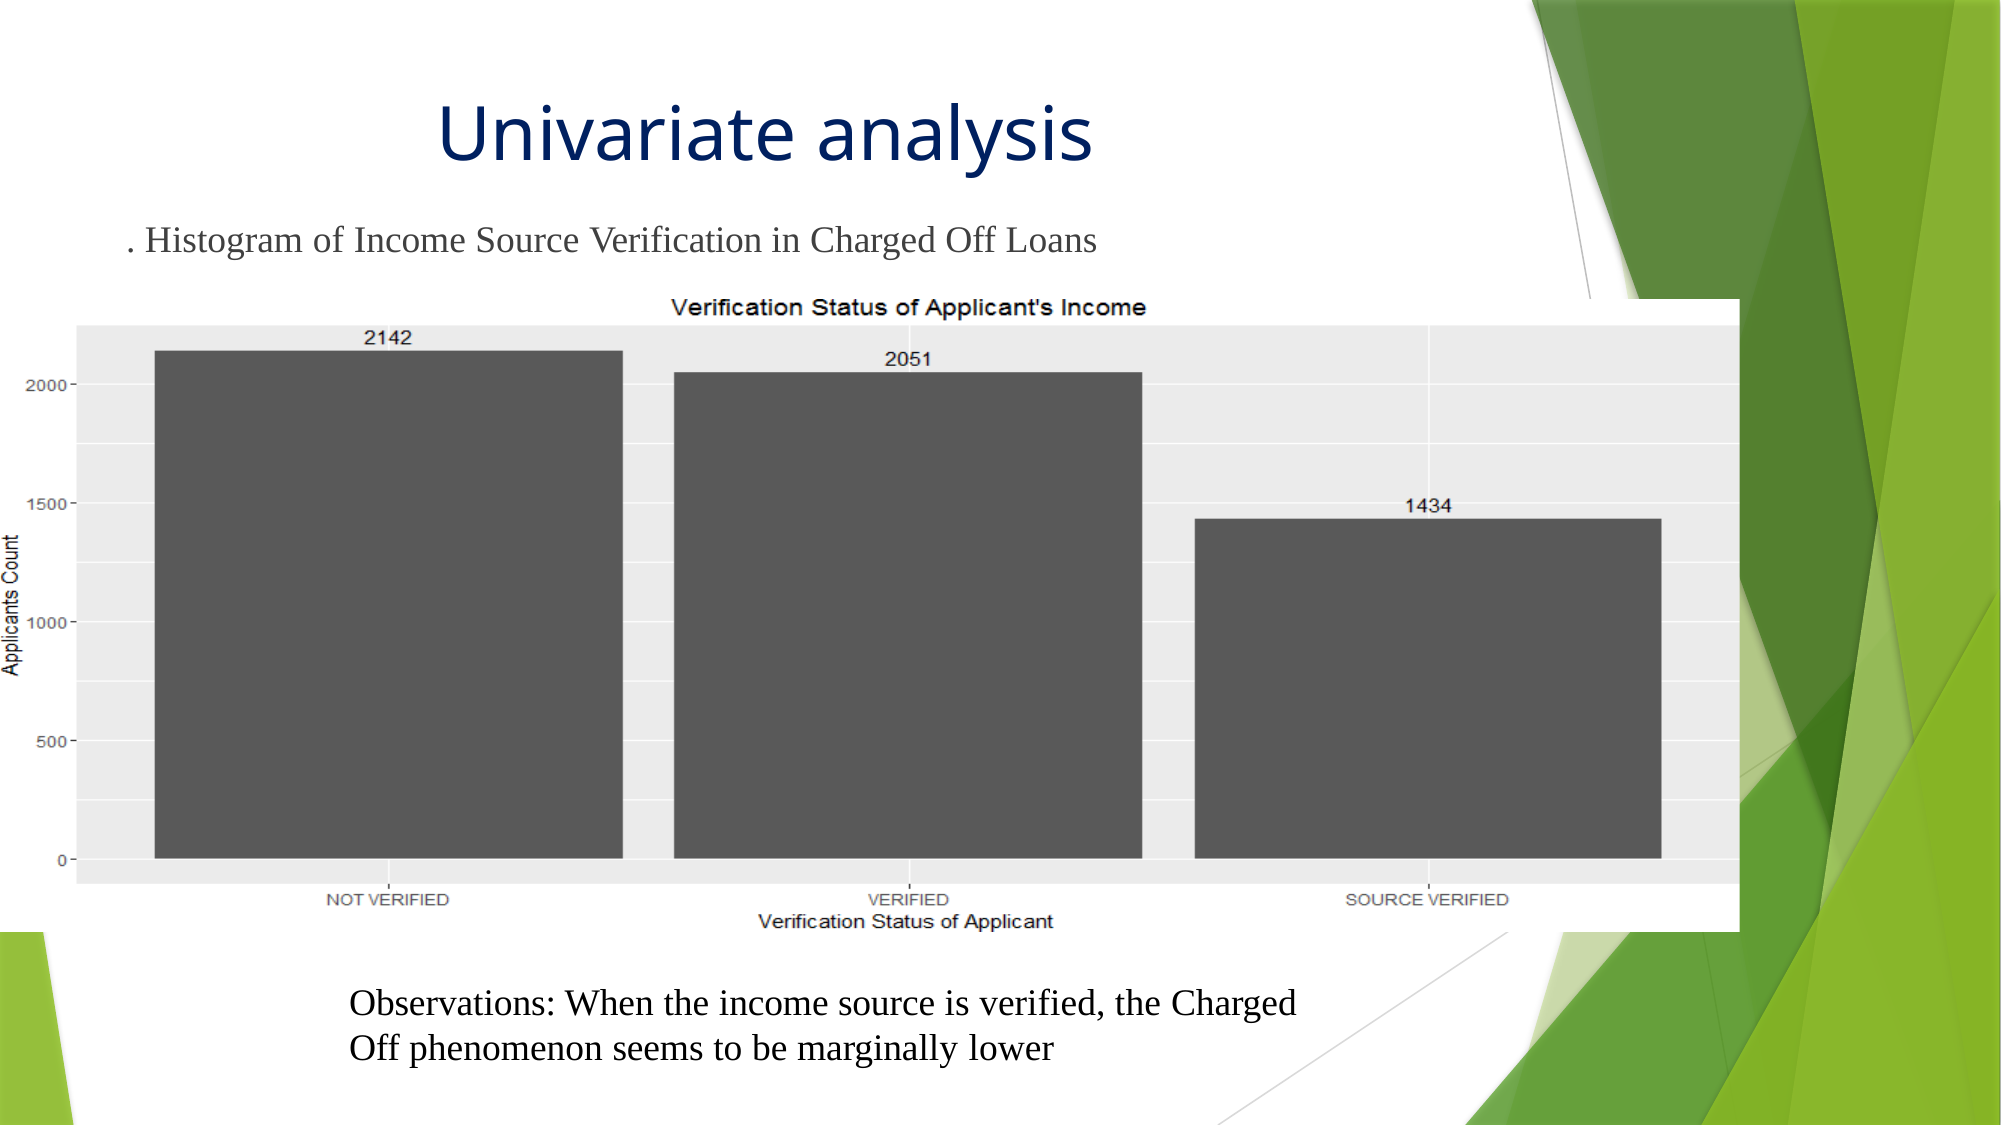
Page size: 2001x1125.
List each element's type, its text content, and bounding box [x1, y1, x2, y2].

text_box [0, 299, 1740, 932]
text_box Observations: When the income source is verified, the Charged Off phenomenon seems to be marginally lower [332, 970, 1333, 1076]
list . Histogram of Income Source Verification in Charged Off Loans [111, 207, 1522, 299]
title Univariate analysis [111, 78, 1522, 207]
